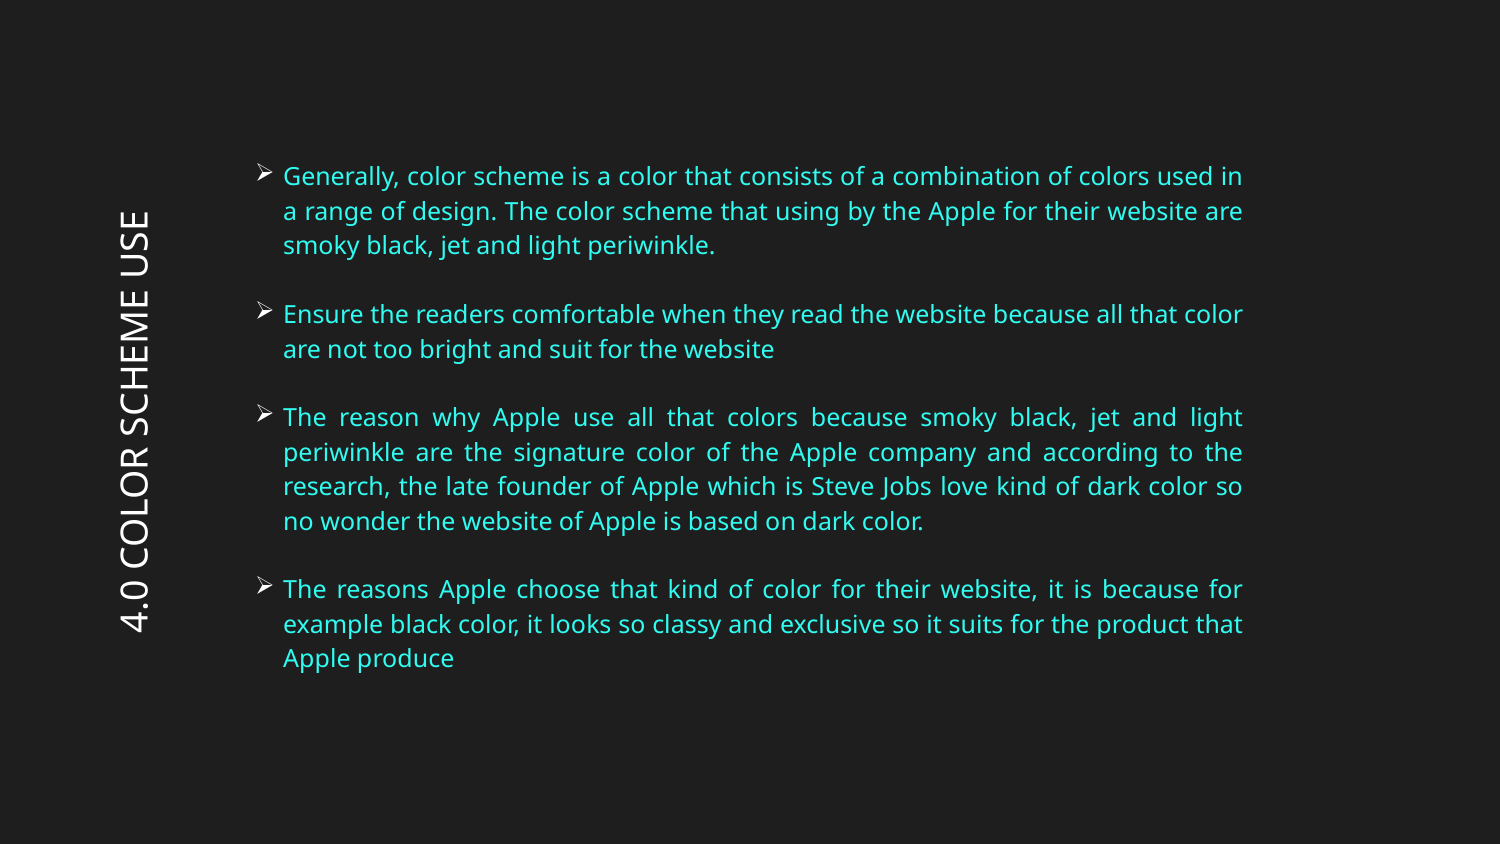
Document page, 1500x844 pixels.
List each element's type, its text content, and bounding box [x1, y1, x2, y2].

list Generally, color scheme is a color that consists of a combination of colors used in a range of design. The color scheme that using by the Apple for their website are smoky black, jet and light periwinkle. Ensure the readers comfortable when they read the website because all that color are not too bright and suit for the website The reason why Apple use all that colors because smoky black, jet and light periwinkle are the signature color of the Apple company and according to the research, the late founder of Apple which is Steve Jobs love kind of dark color so no wonder the website of Apple is based on dark color. The reasons Apple choose that kind of color for their website, it is because for example black color, it looks so classy and exclusive so it suits for the product that Apple produce [240, 260, 1260, 723]
title 4.0 COLOR SCHEME USE [79, 122, 186, 723]
